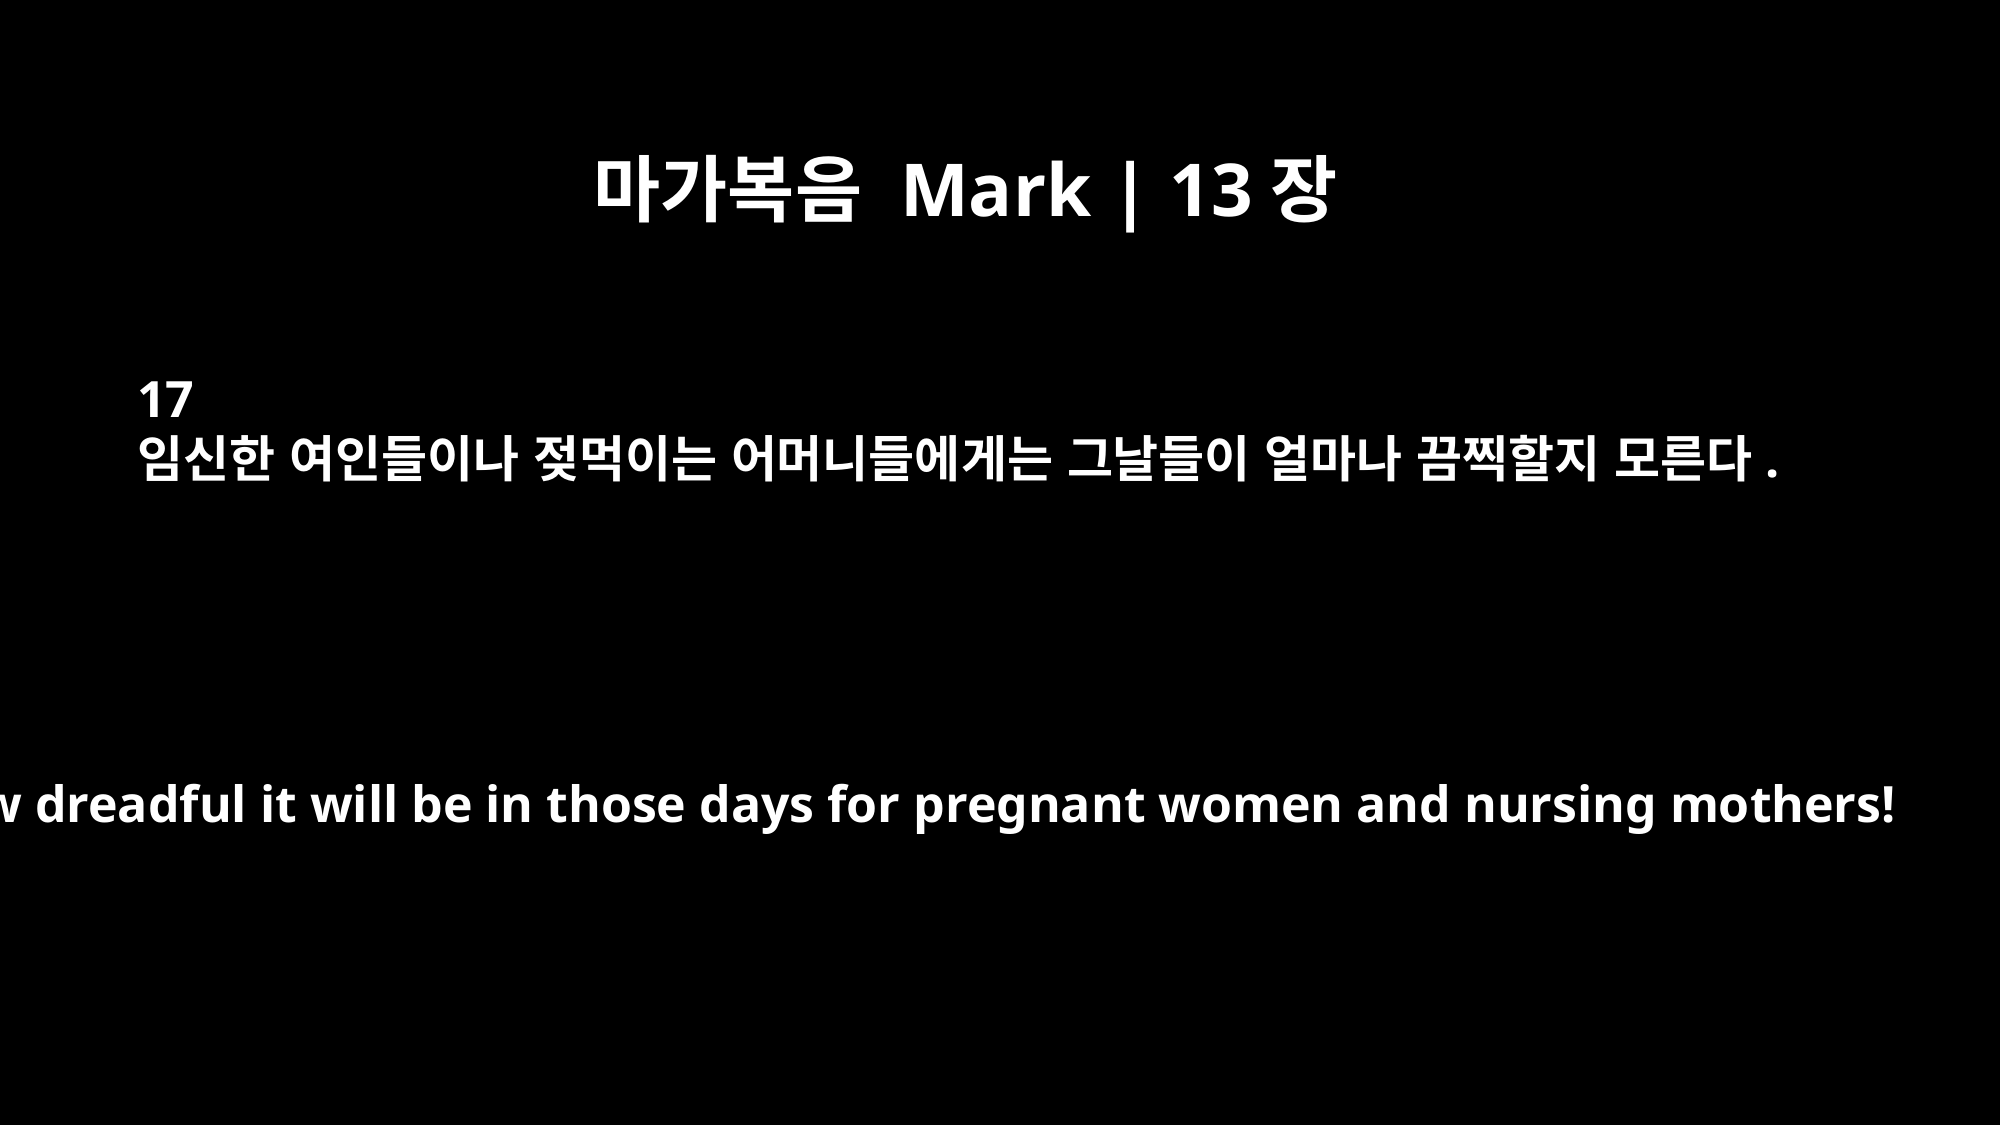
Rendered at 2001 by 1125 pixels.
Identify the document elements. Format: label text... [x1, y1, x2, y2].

text_box How dreadful it will be in those days for pregnant women and nursing mothers! [0, 764, 1912, 840]
text_box 17 임신한 여인들이나 젖먹이는 어머니들에게는 그날들이 얼마나 끔찍할지 모른다. [122, 359, 1795, 495]
text_box 마가복음 Mark | 13장 [578, 136, 1354, 239]
